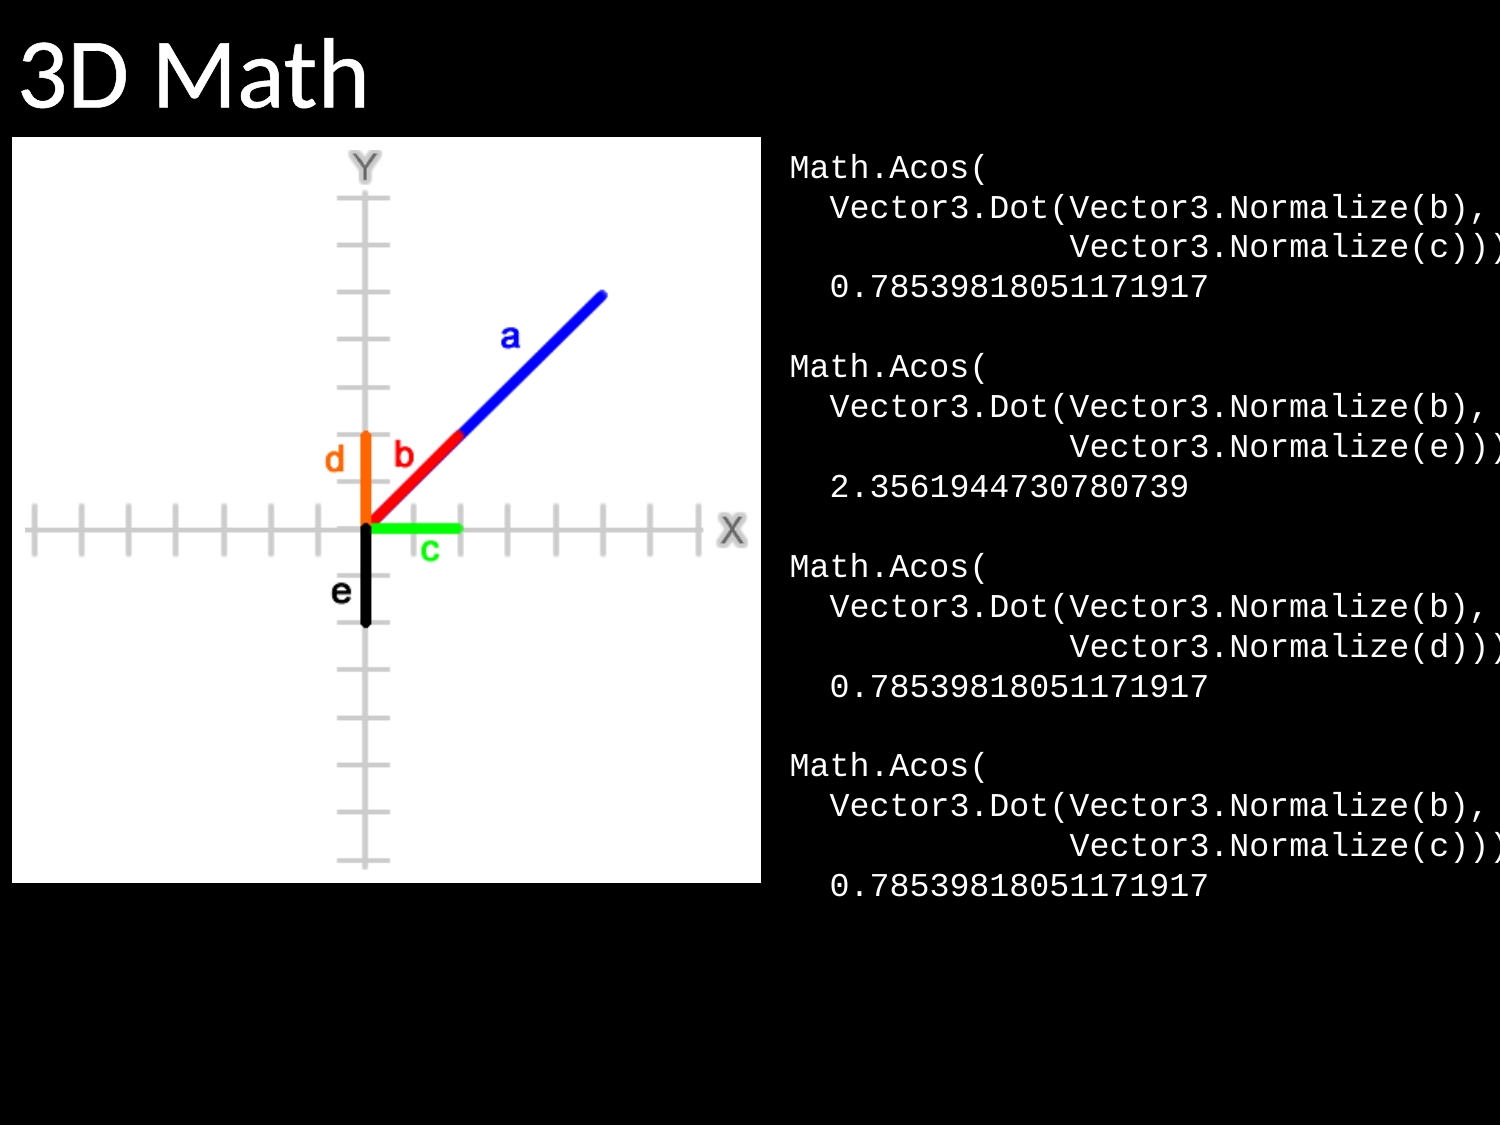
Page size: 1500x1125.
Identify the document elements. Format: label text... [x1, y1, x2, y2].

text_box 3D Math [1, 0, 386, 135]
text_box Math.Acos( Vector3.Dot(Vector3.Normalize(b), Vector3.Normalize(c))) 0.78539818051171917 Math.Acos( Vector3.Dot(Vector3.Normalize(b), Vector3.Normalize(e))) 2.3561944730780739 Math.Acos( Vector3.Dot(Vector3.Normalize(b), Vector3.Normalize(d))) 0.78539818051171917 Math.Acos( Vector3.Dot(Vector3.Normalize(b), Vector3.Normalize(c))) 0.78539818051171917 [774, 137, 1500, 911]
picture [24, 149, 749, 871]
